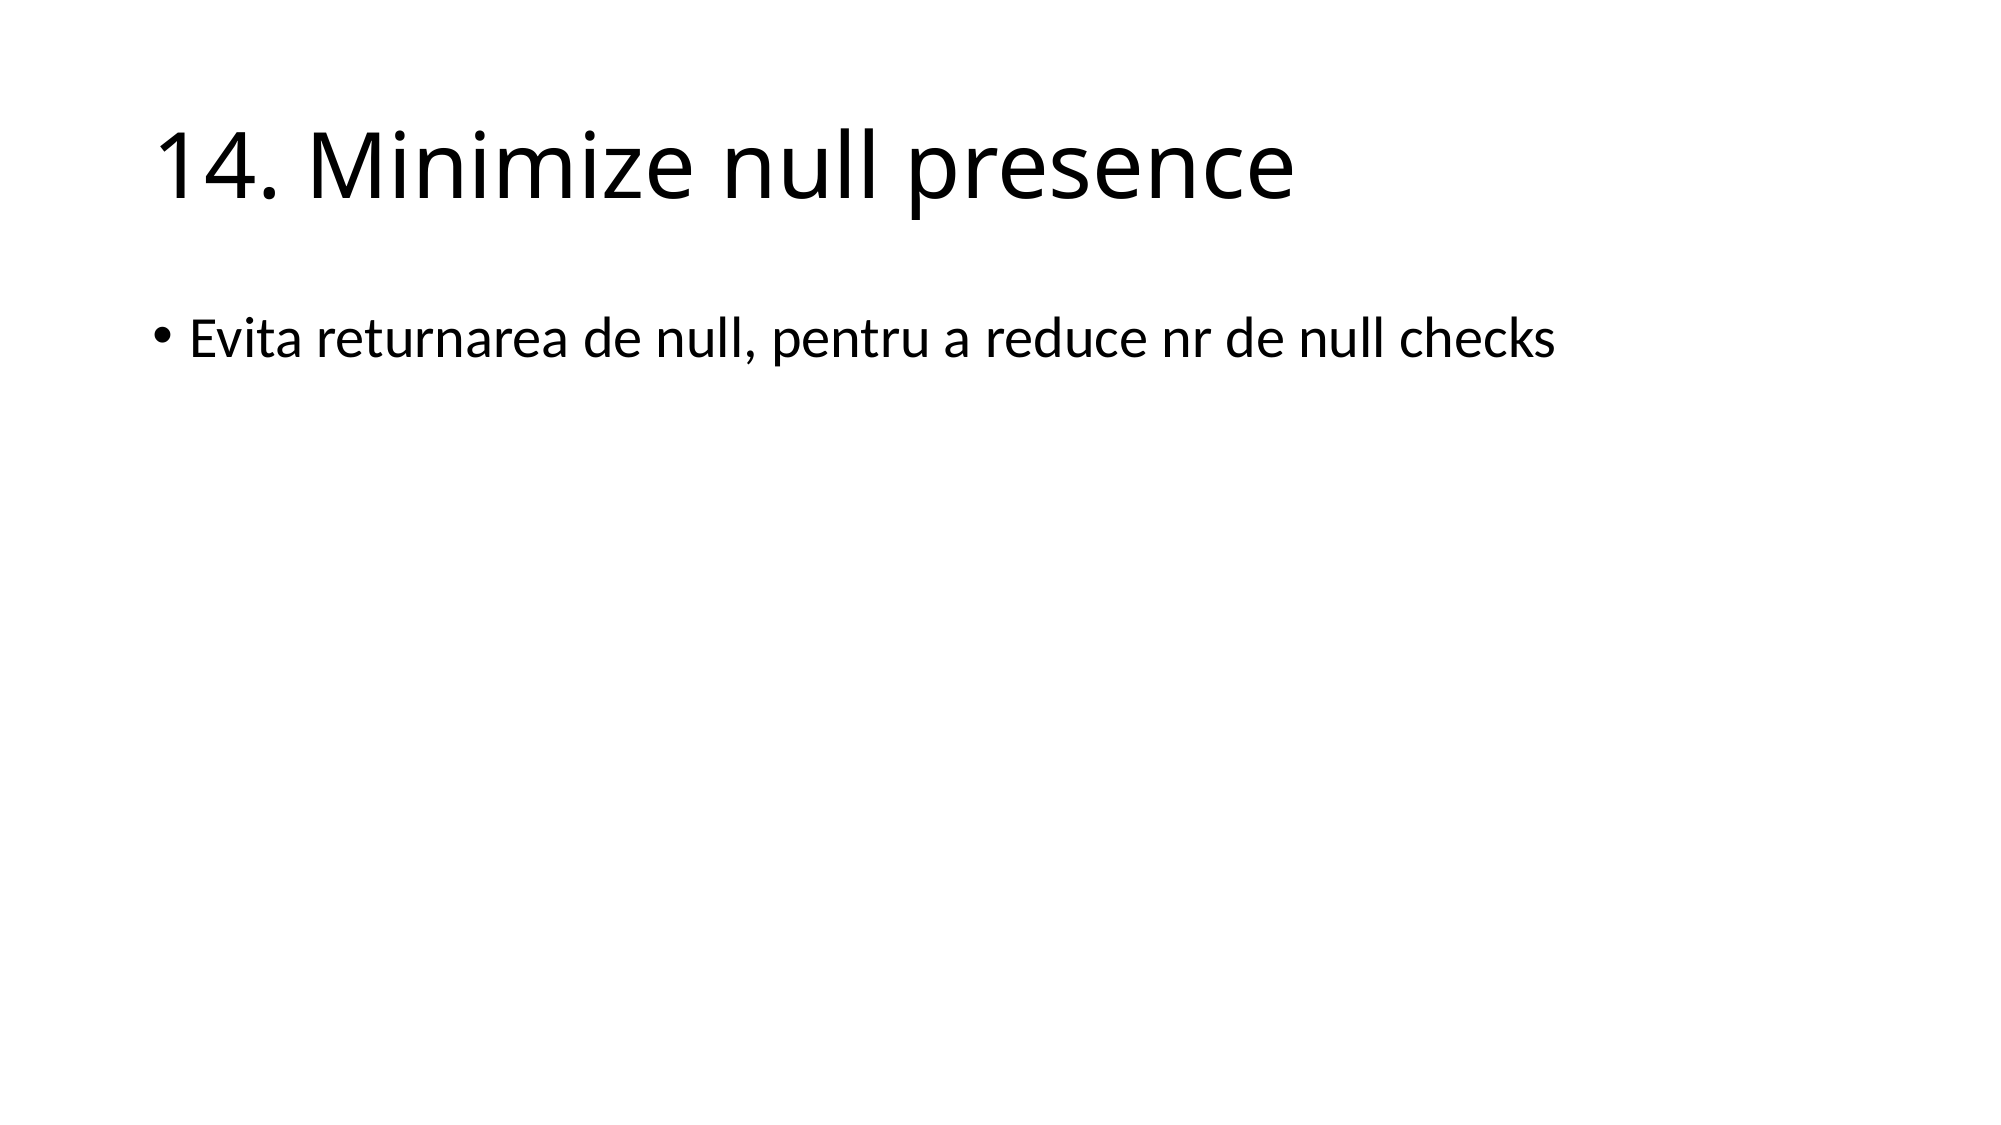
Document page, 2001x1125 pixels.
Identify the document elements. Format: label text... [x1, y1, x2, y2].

title 14. Minimize null presence [137, 59, 1863, 278]
list Evita returnarea de null, pentru a reduce nr de null checks [137, 299, 1863, 1014]
